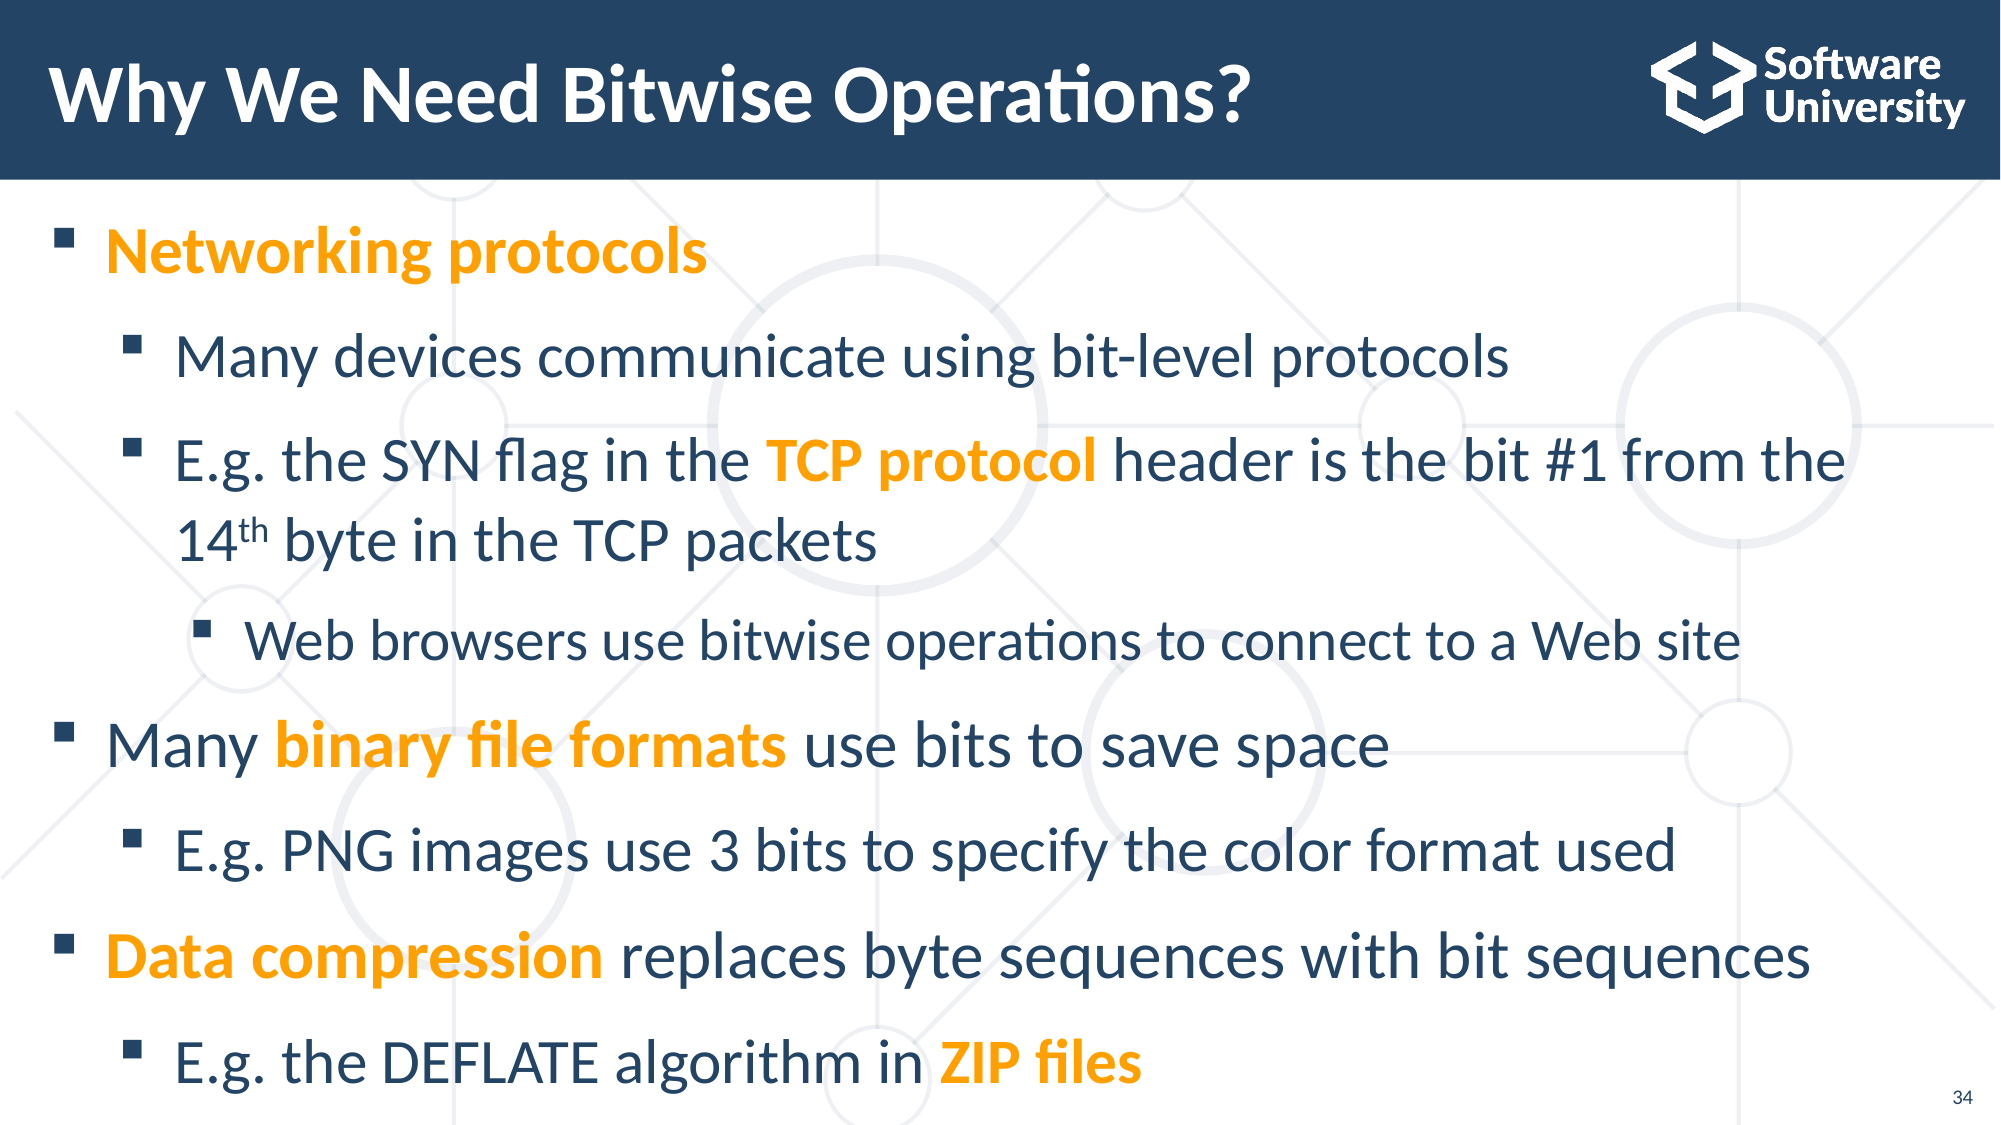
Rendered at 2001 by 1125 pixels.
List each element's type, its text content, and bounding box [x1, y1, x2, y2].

slide_number 34 [1927, 1067, 1989, 1117]
list Networking protocols Many devices communicate using bit-level protocols E.g. the SYN flag in the TCP protocol header is the bit #1 from the 14th byte in the TCP packets Web browsers use bitwise operations to connect to a Web site Many binary file formats use bits to save space E.g. PNG images use 3 bits to specify the color format used Data compression replaces byte sequences with bit sequences E.g. the DEFLATE algorithm in ZIP files [31, 196, 1970, 1104]
picture [1651, 41, 1966, 134]
title Why We Need Bitwise Operations? [31, 16, 1625, 162]
